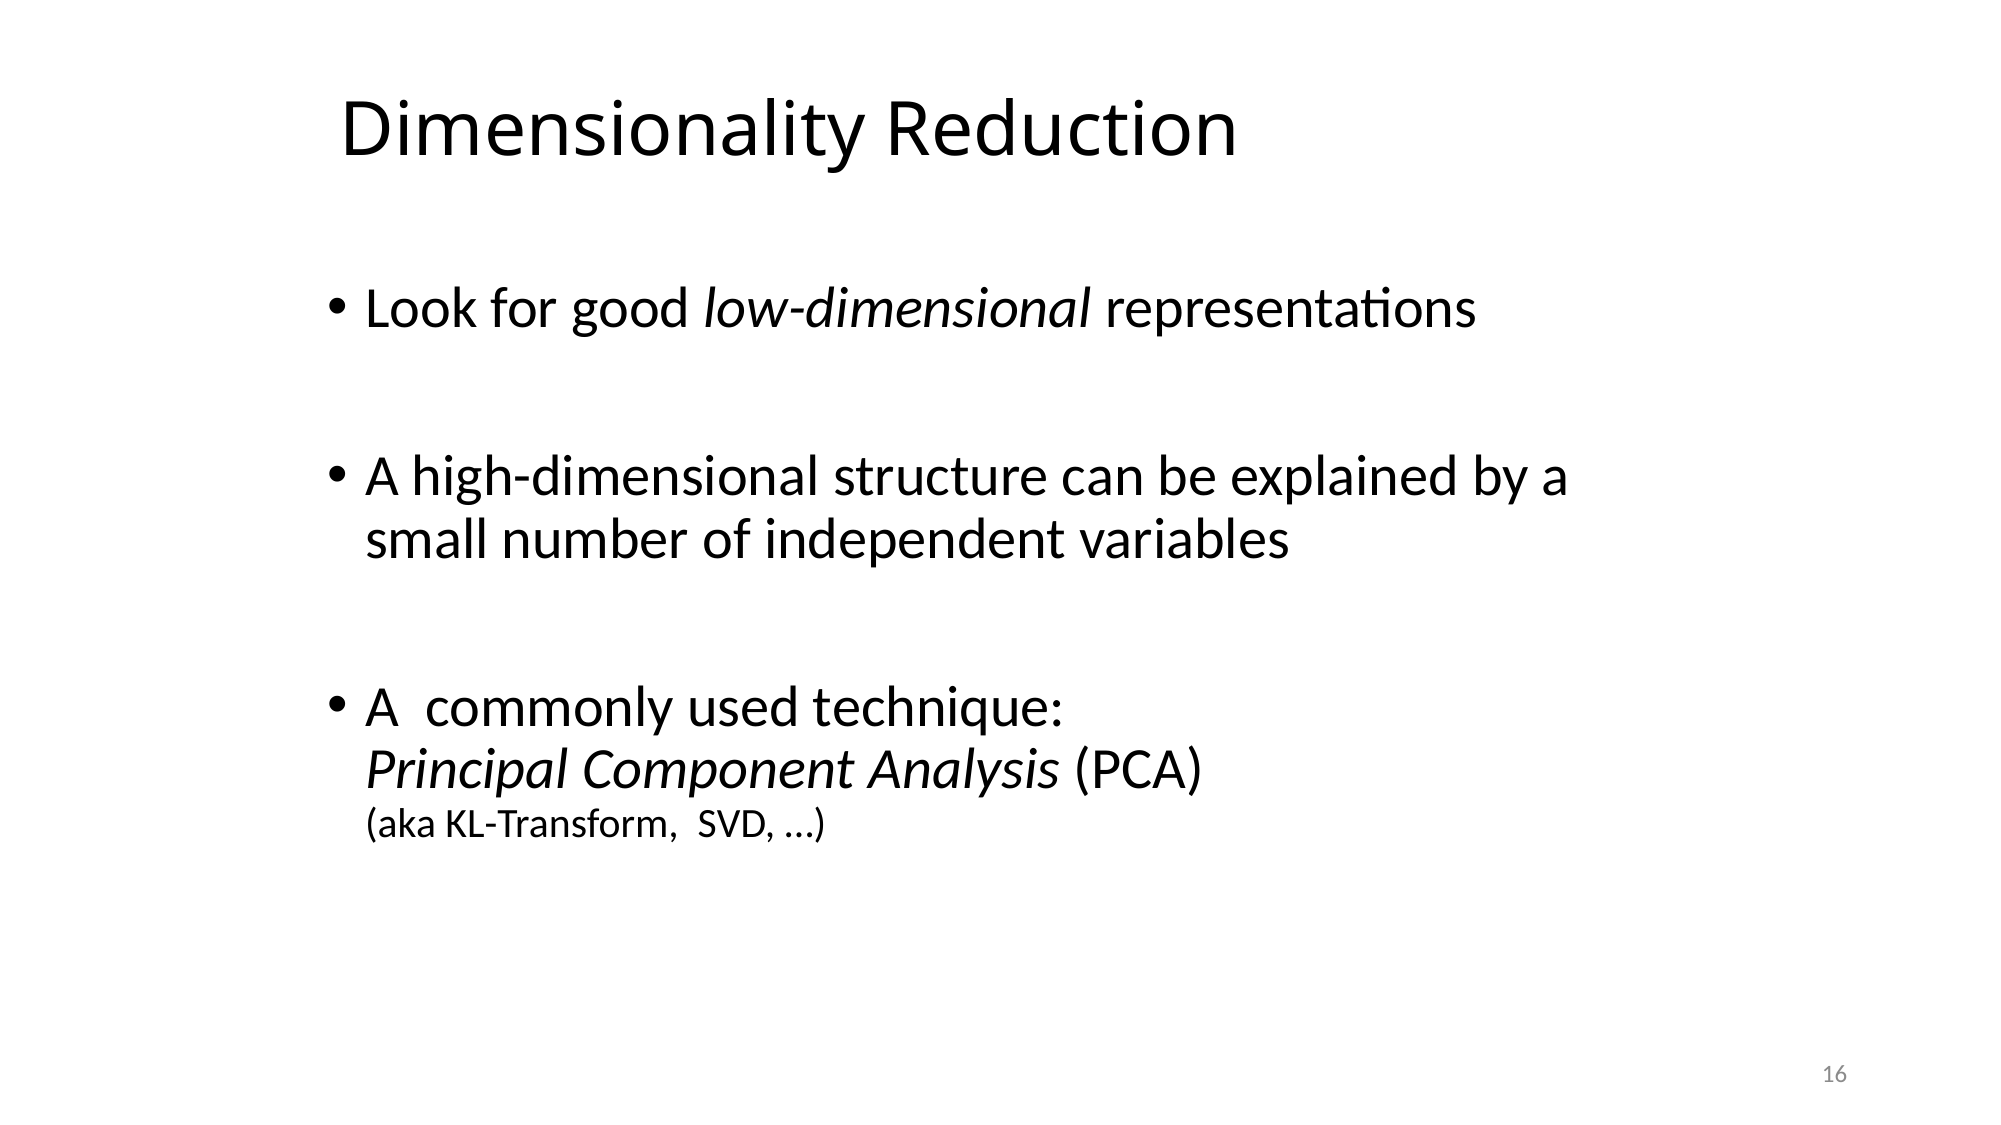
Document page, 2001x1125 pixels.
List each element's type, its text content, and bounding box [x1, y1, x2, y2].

list Look for good low-dimensional representations A high-dimensional structure can be explained by a small number of independent variables A commonly used technique: Principal Component Analysis (PCA) (aka KL-Transform, SVD, …) [312, 270, 1675, 1050]
slide_number 16 [1412, 1042, 1863, 1103]
title Dimensionality Reduction [324, 37, 1725, 225]
